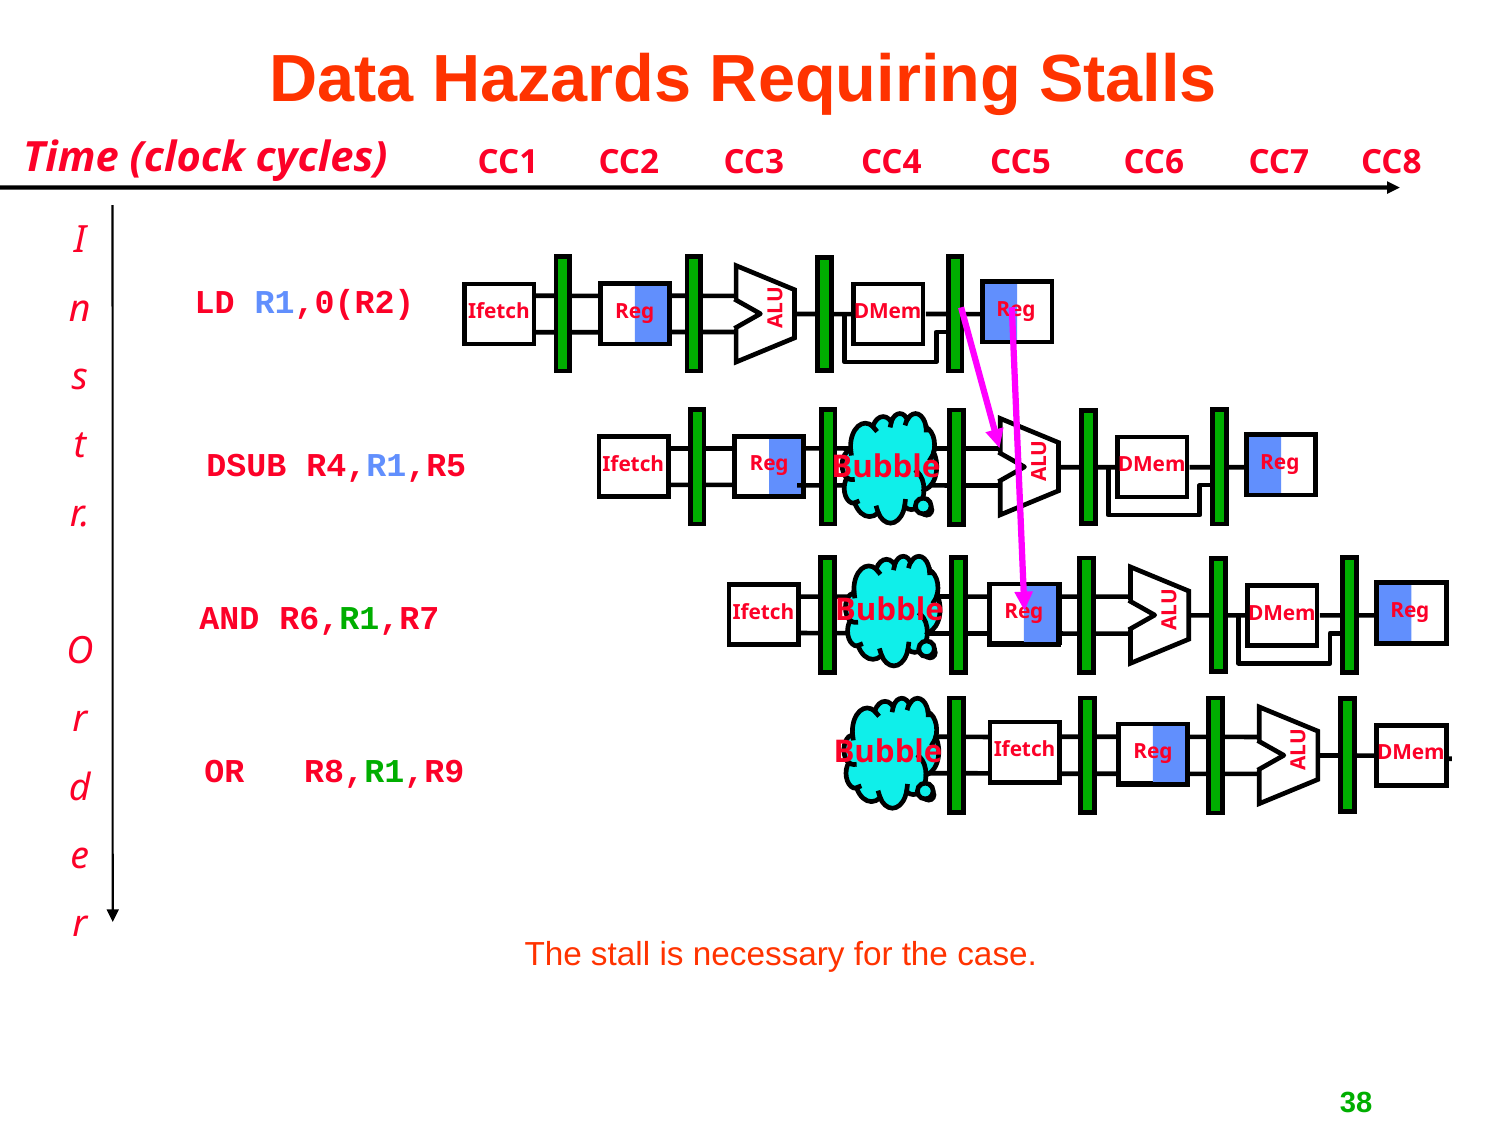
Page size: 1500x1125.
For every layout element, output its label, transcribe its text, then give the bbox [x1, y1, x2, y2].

text_box [1208, 698, 1223, 813]
text_box I n s t r. O r d e r [51, 207, 109, 952]
text_box DMem [1362, 731, 1460, 772]
text_box [949, 697, 964, 813]
text_box DSUB R4,R1,R5 [191, 435, 482, 552]
text_box [1376, 772, 1447, 786]
text_box ALU [1276, 714, 1318, 786]
text_box [1259, 762, 1303, 804]
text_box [716, 555, 1446, 673]
text_box OR R8,R1,R9 [189, 741, 480, 918]
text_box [451, 256, 1053, 372]
text_box [1255, 739, 1259, 771]
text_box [1118, 723, 1189, 785]
text_box Data Hazards Requiring Stalls [112, 12, 1375, 122]
text_box 38 [1074, 1077, 1388, 1125]
text_box [1259, 741, 1276, 770]
text_box [1080, 697, 1095, 813]
text_box AND R6,R1,R7 [184, 589, 455, 705]
text_box LD R1,0(R2) [179, 273, 430, 389]
text_box [1340, 698, 1355, 812]
text_box [106, 206, 119, 922]
text_box [1376, 725, 1447, 731]
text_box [0, 122, 1437, 188]
text_box Bubble [843, 698, 939, 809]
text_box [1259, 707, 1277, 749]
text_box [976, 722, 1073, 783]
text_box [585, 409, 1316, 525]
text_box The stall is necessary for the case. [99, 924, 1463, 981]
